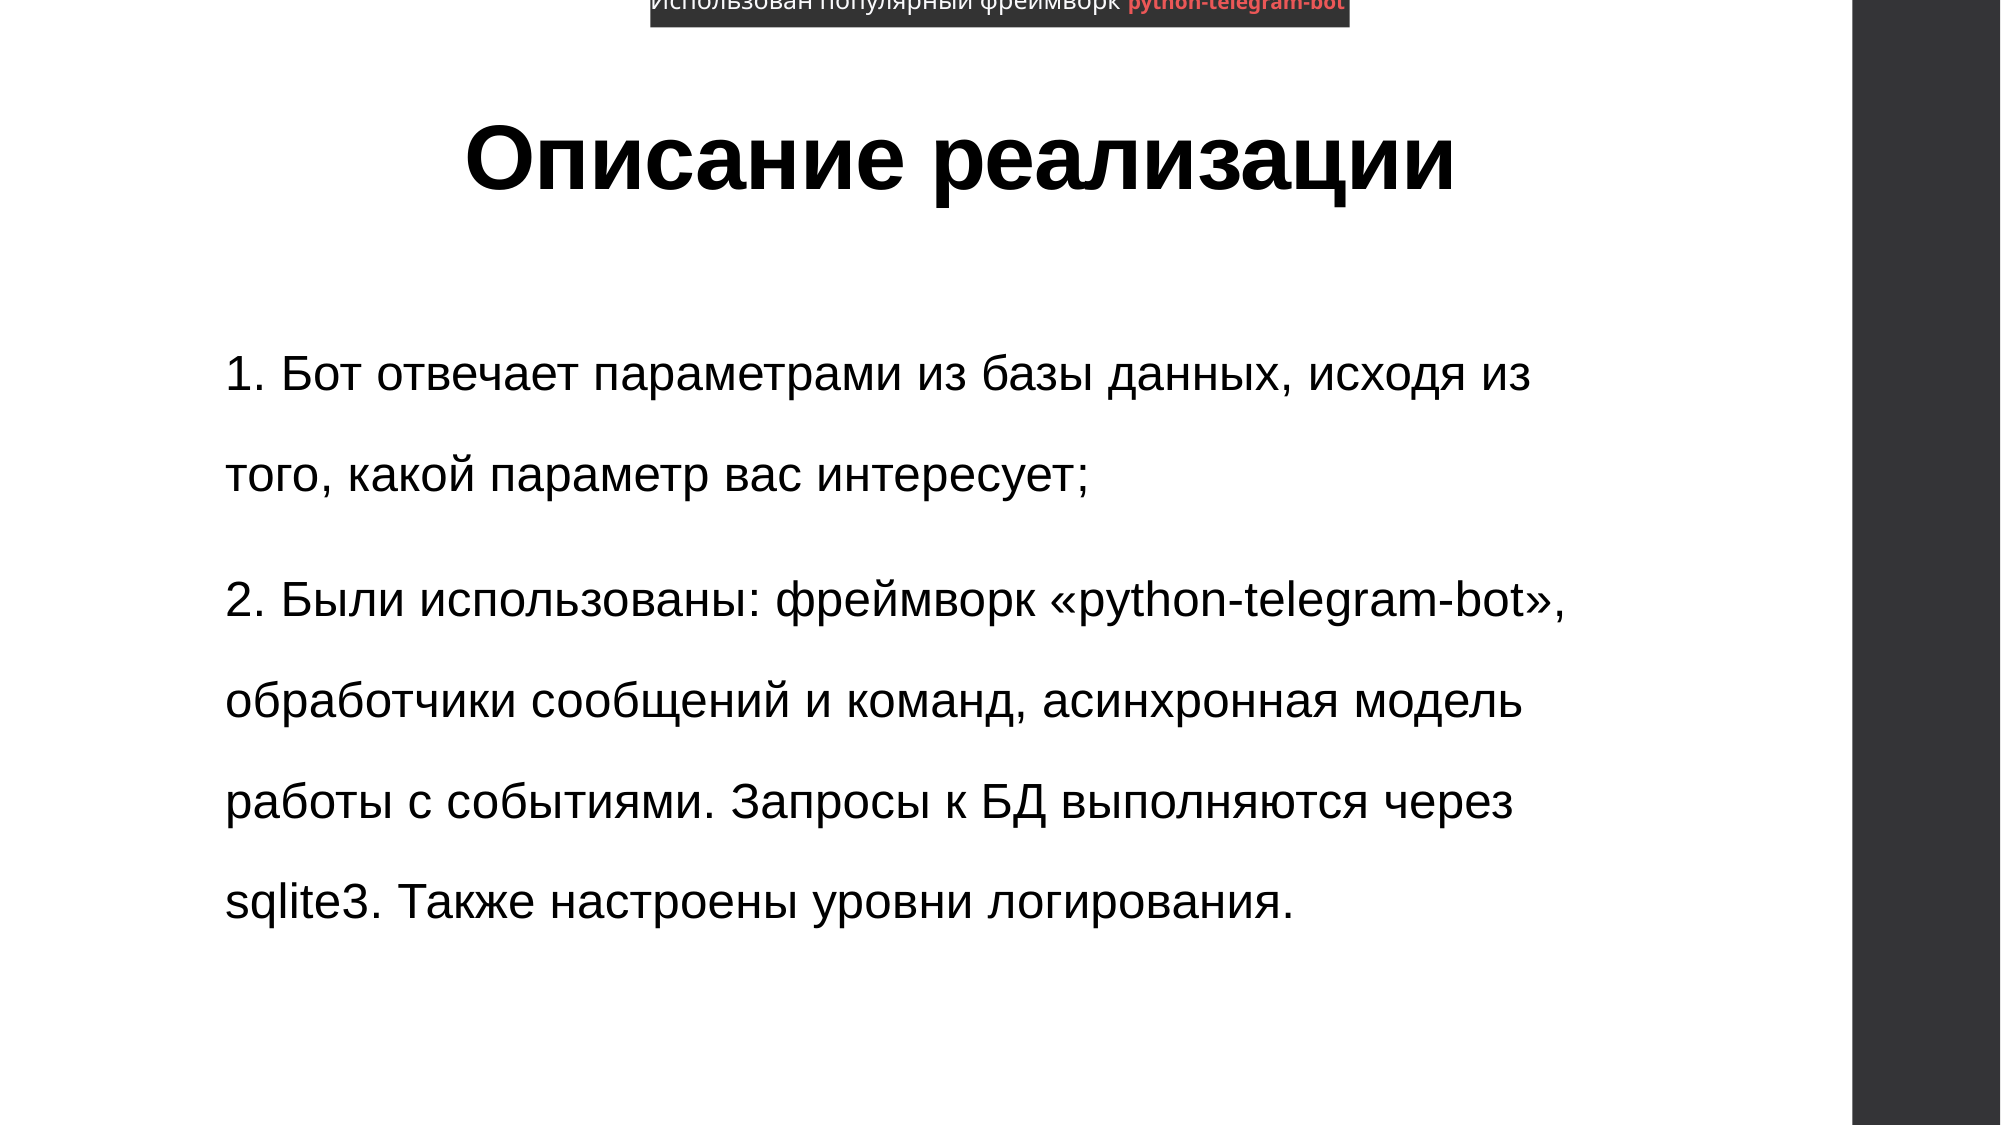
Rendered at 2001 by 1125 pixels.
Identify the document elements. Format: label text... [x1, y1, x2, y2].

text_box Использован популярный фреймворк python-telegram-bot [650, 0, 1350, 28]
title Описание реализации [166, 0, 1757, 218]
list 1. Бот отвечает параметрами из базы данных, исходя из того, какой параметр вас интересует; 2. Были использованы: фреймворк «python-telegram-bot», обработчики сообщений и команд, асинхронная модель работы с событиями. Запросы к БД выполняются через sqlite3. Также настроены уровни логирования. [210, 292, 1620, 1007]
